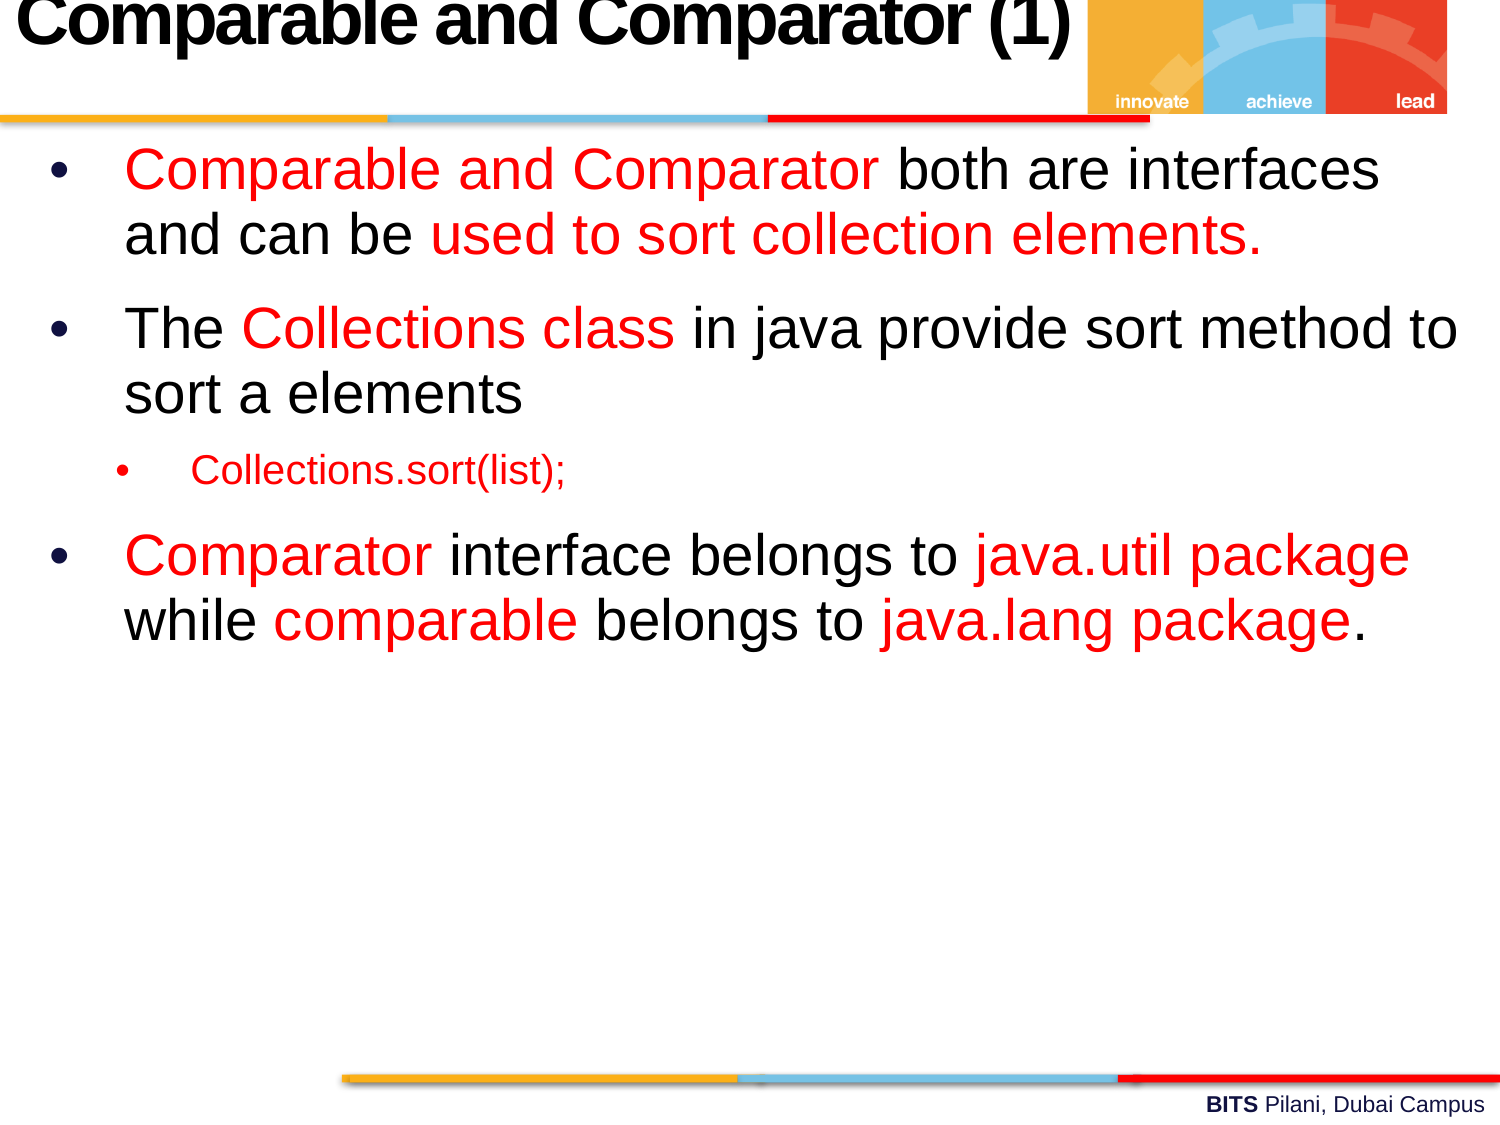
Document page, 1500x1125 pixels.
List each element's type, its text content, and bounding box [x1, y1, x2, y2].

list Comparable and Comparator (1) [0, 27, 1100, 75]
picture [1087, 0, 1448, 114]
list Comparable and Comparator both are interfaces and can be used to sort collection elements. The Collections class in java provide sort method to sort a elements Collections.sort(list); Comparator interface belongs to java.util package while comparable belongs to java.lang package. [34, 129, 1475, 1066]
